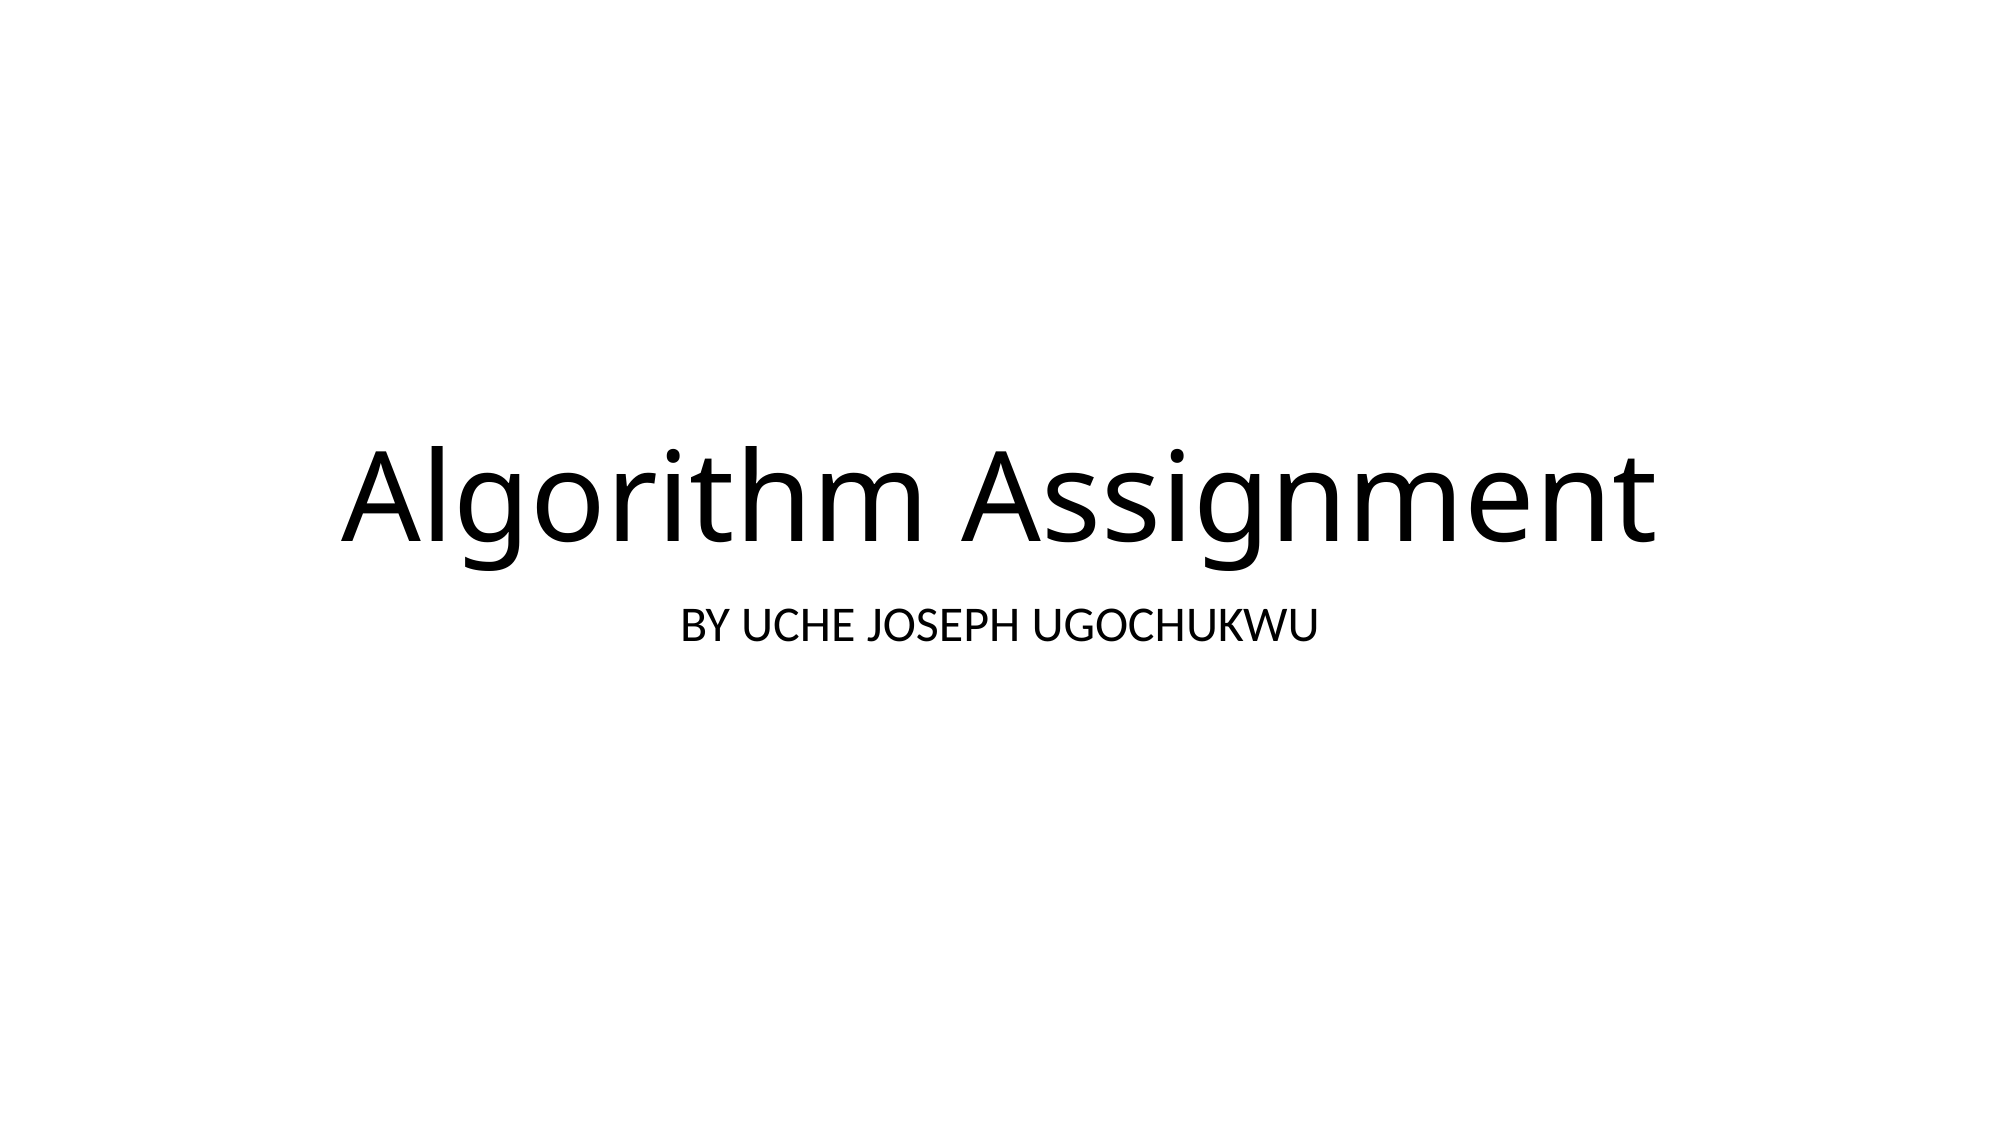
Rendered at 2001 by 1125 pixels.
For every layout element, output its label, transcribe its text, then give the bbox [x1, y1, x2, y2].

title Algorithm Assignment [249, 184, 1750, 576]
subtitle BY UCHE JOSEPH UGOCHUKWU [249, 590, 1750, 863]
